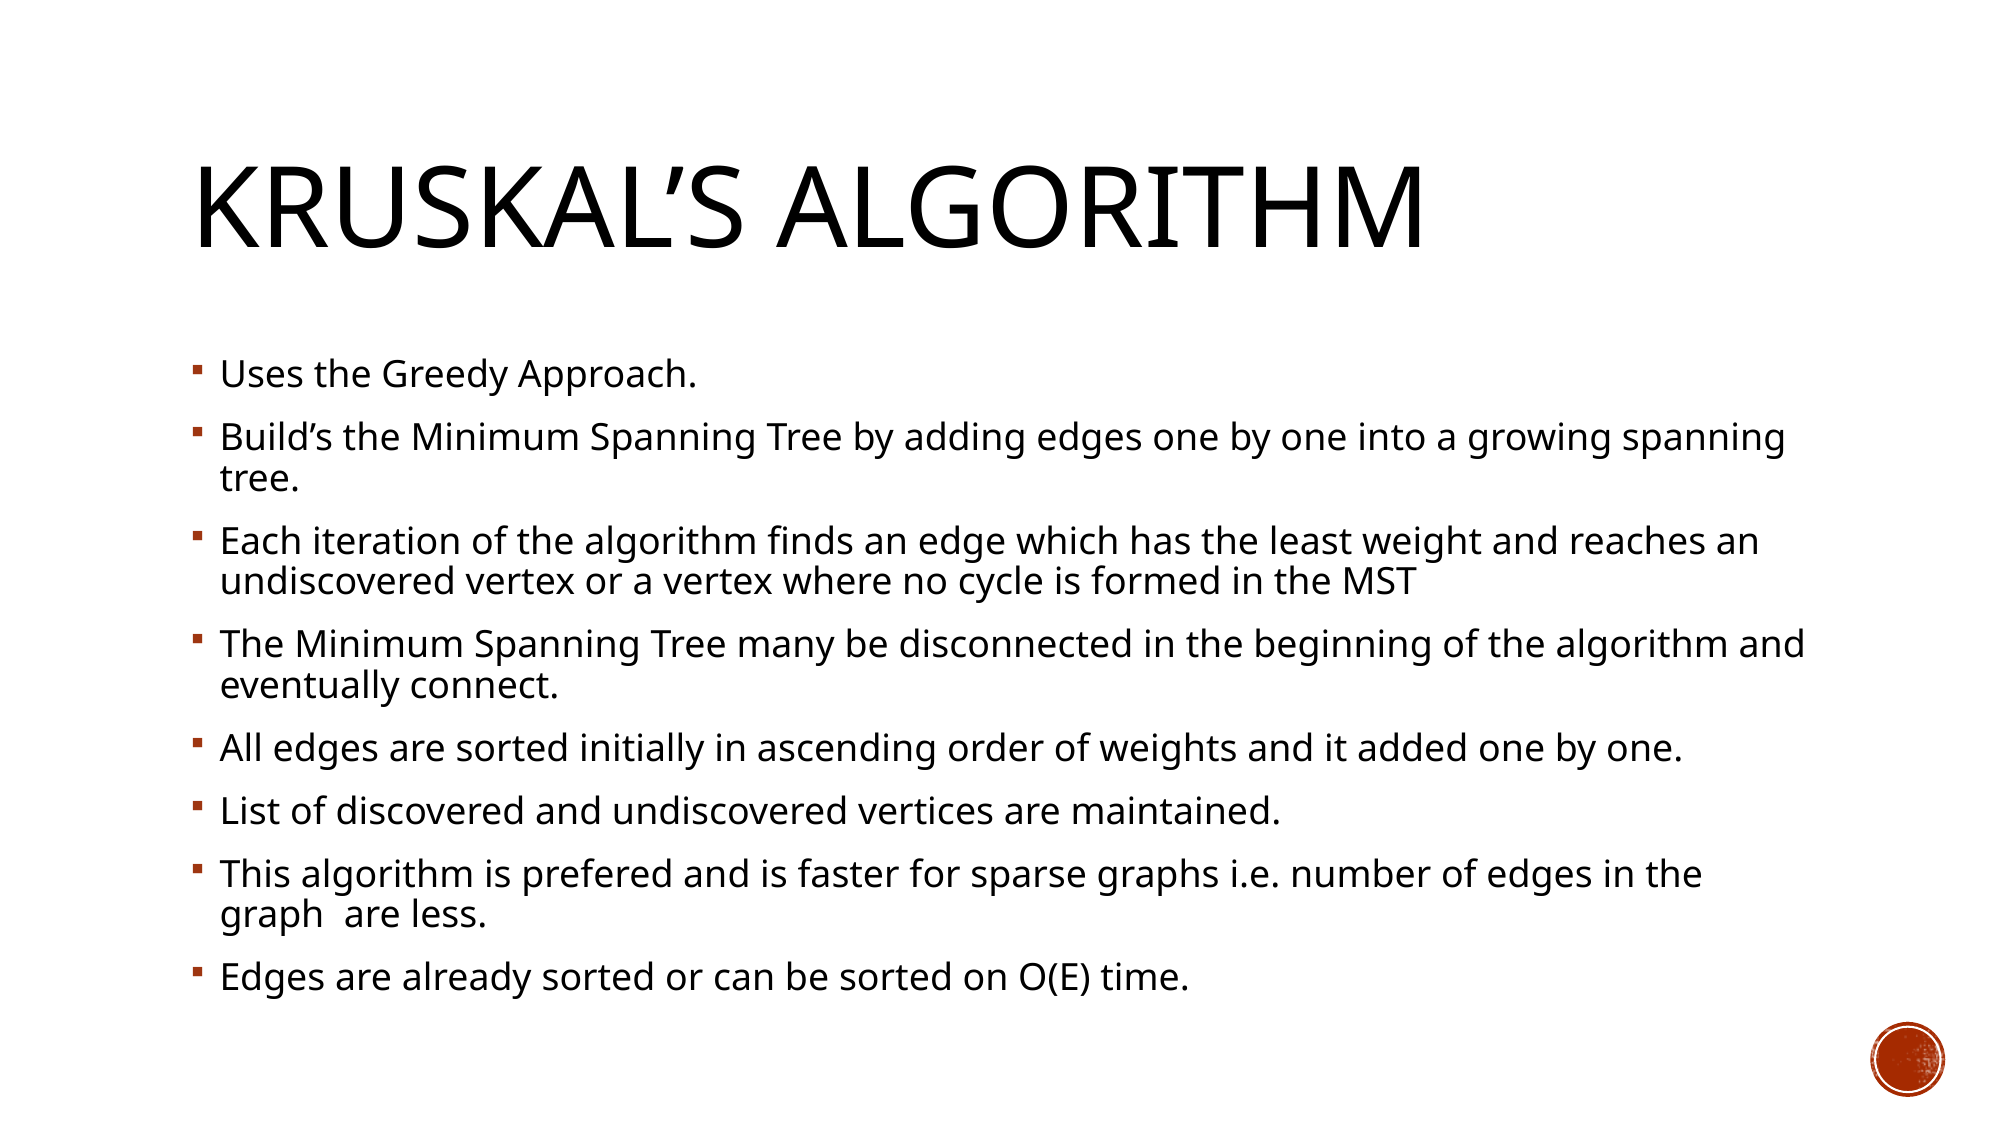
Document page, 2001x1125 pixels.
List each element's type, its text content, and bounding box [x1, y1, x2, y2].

list Uses the Greedy Approach. Build’s the Minimum Spanning Tree by adding edges one by one into a growing spanning tree. Each iteration of the algorithm finds an edge which has the least weight and reaches an undiscovered vertex or a vertex where no cycle is formed in the MST The Minimum Spanning Tree many be disconnected in the beginning of the algorithm and eventually connect. All edges are sorted initially in ascending order of weights and it added one by one. List of discovered and undiscovered vertices are maintained. This algorithm is prefered and is faster for sparse graphs i.e. number of edges in the graph are less. Edges are already sorted or can be sorted on O(E) time. [175, 348, 1826, 1013]
title Kruskal’s algorithm [175, 79, 1826, 344]
